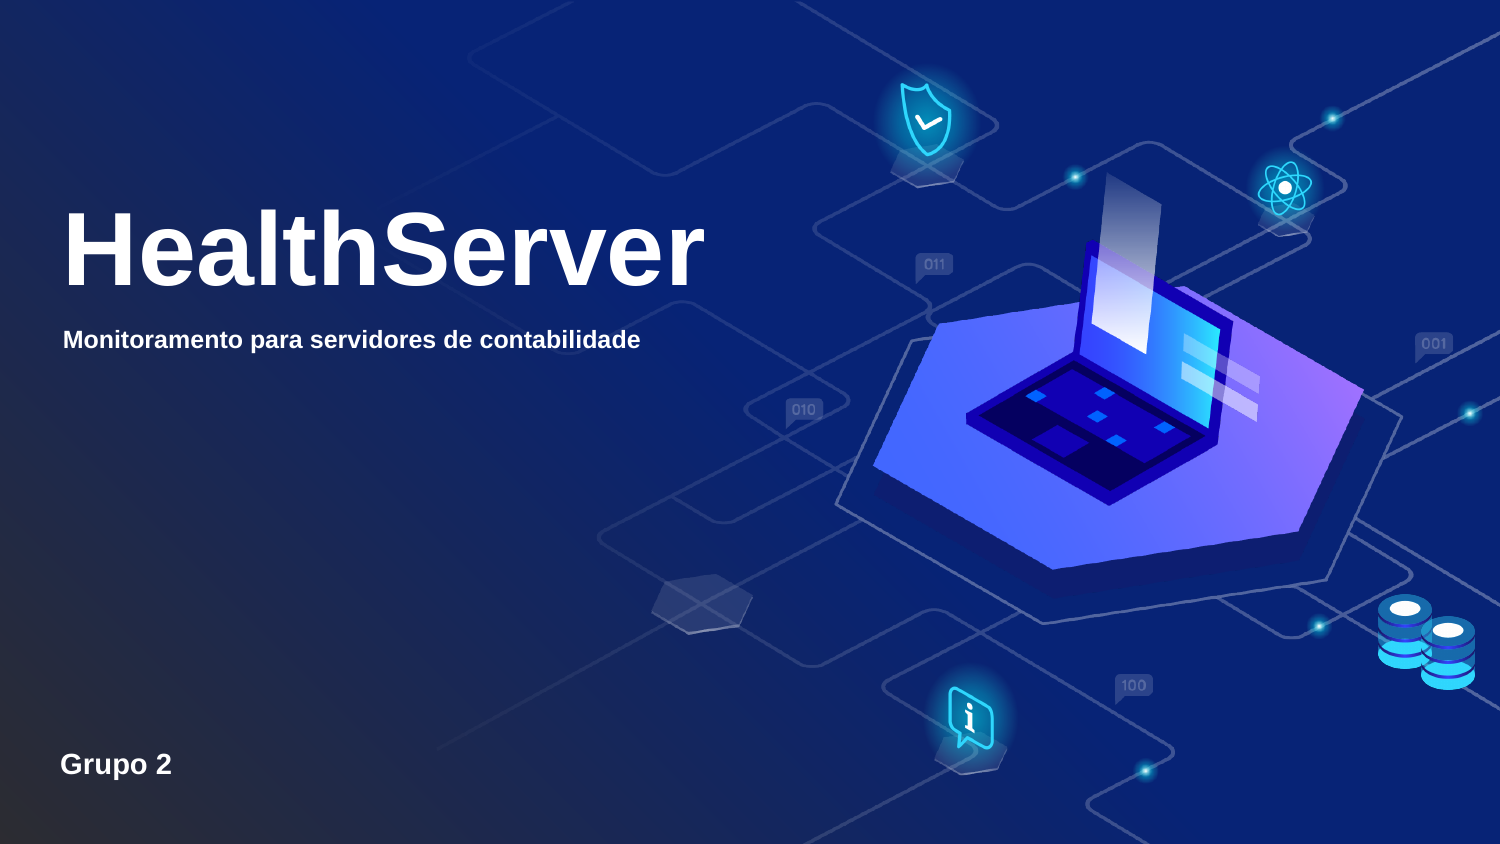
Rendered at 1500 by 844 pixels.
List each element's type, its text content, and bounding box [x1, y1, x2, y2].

text_box Grupo 2 [60, 668, 805, 844]
picture [0, 0, 1500, 844]
text_box Monitoramento para servidores de contabilidade [62, 243, 722, 434]
title HealthServer [62, 148, 808, 339]
